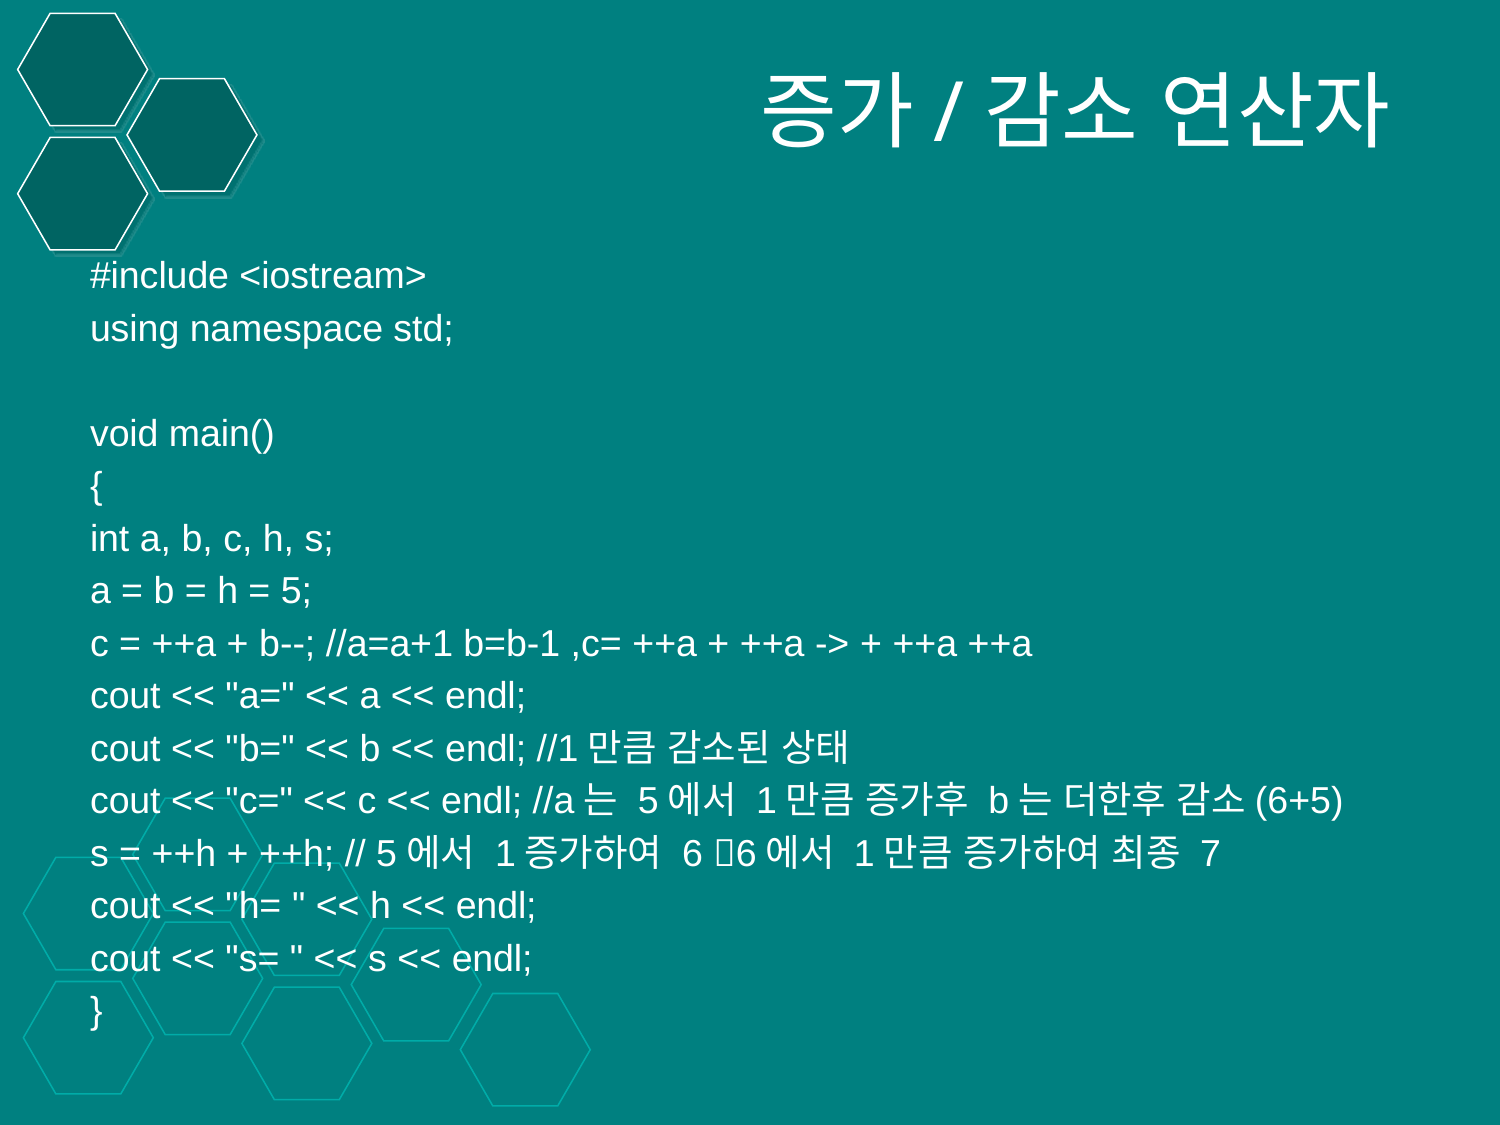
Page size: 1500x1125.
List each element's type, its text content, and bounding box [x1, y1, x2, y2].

list #include <iostream> using namespace std; void main() { int a, b, c, h, s; a = b = h = 5; c = ++a + b--; //a=a+1 b=b-1 ,c= ++a + ++a -> + ++a ++a cout << "a=" << a << endl; cout << "b=" << b << endl; //1만큼 감소된 상태 cout << "c=" << c << endl; //a는 5에서 1만큼 증가후 b는 더한후 감소(6+5) s = ++h + ++h; // 5에서 1증가하여 6 6에서 1만큼 증가하여 최종 7 cout << "h= " << h << endl; cout << "s= " << s << endl; } [75, 243, 1412, 1112]
title 증가/감소 연산자 [277, 42, 1406, 173]
